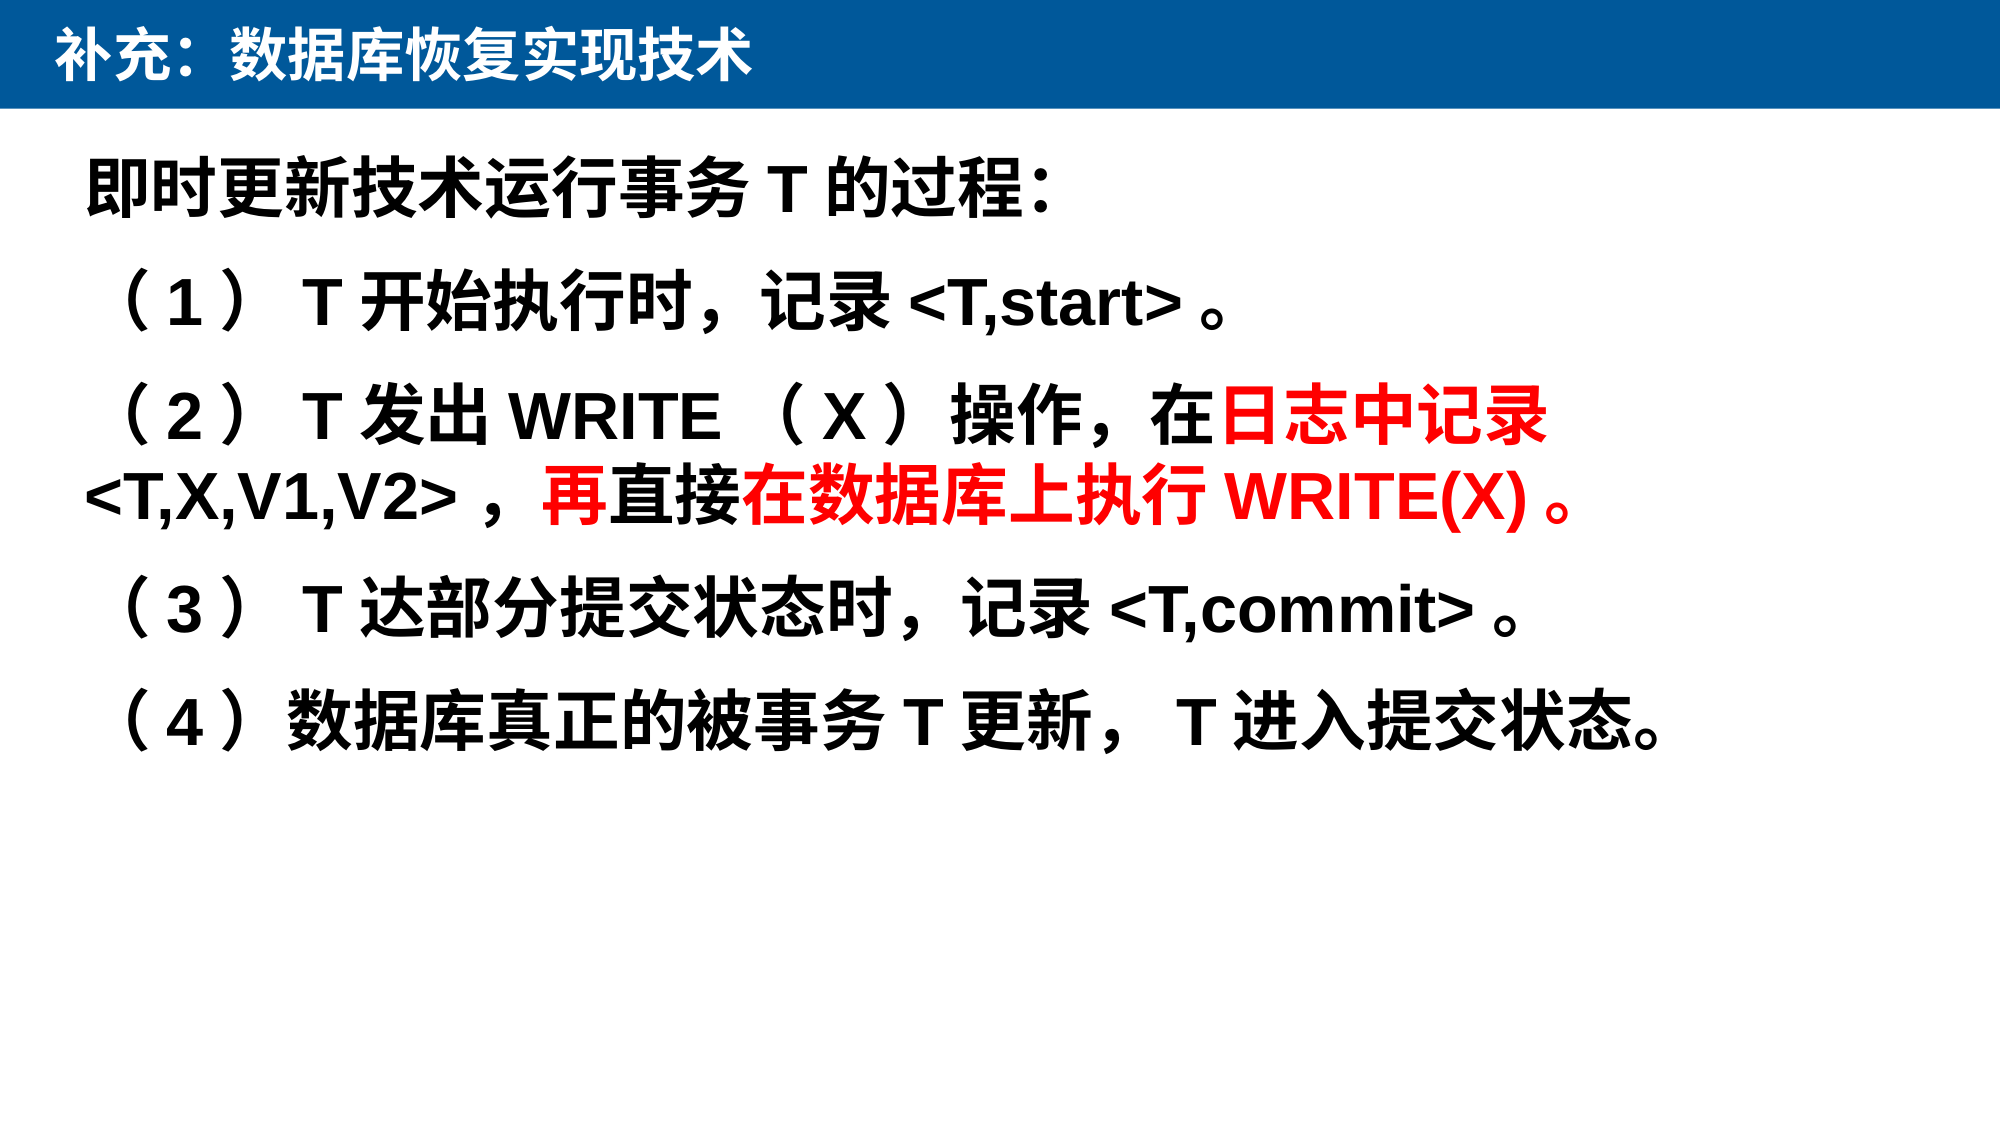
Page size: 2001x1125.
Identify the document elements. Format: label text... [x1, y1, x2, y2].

text_box 即时更新技术运行事务T的过程： （1）T开始执行时，记录<T,start>。 （2）T发出WRITE（X）操作，在日志中记录<T,X,V1,V2>，再直接在数据库上执行WRITE(X)。 （3）T达部分提交状态时，记录<T,commit>。 （4）数据库真正的被事务T更新，T进入提交状态。 [69, 138, 1896, 880]
text_box [0, 0, 2000, 109]
text_box 补充：数据库恢复实现技术 [40, 10, 870, 96]
